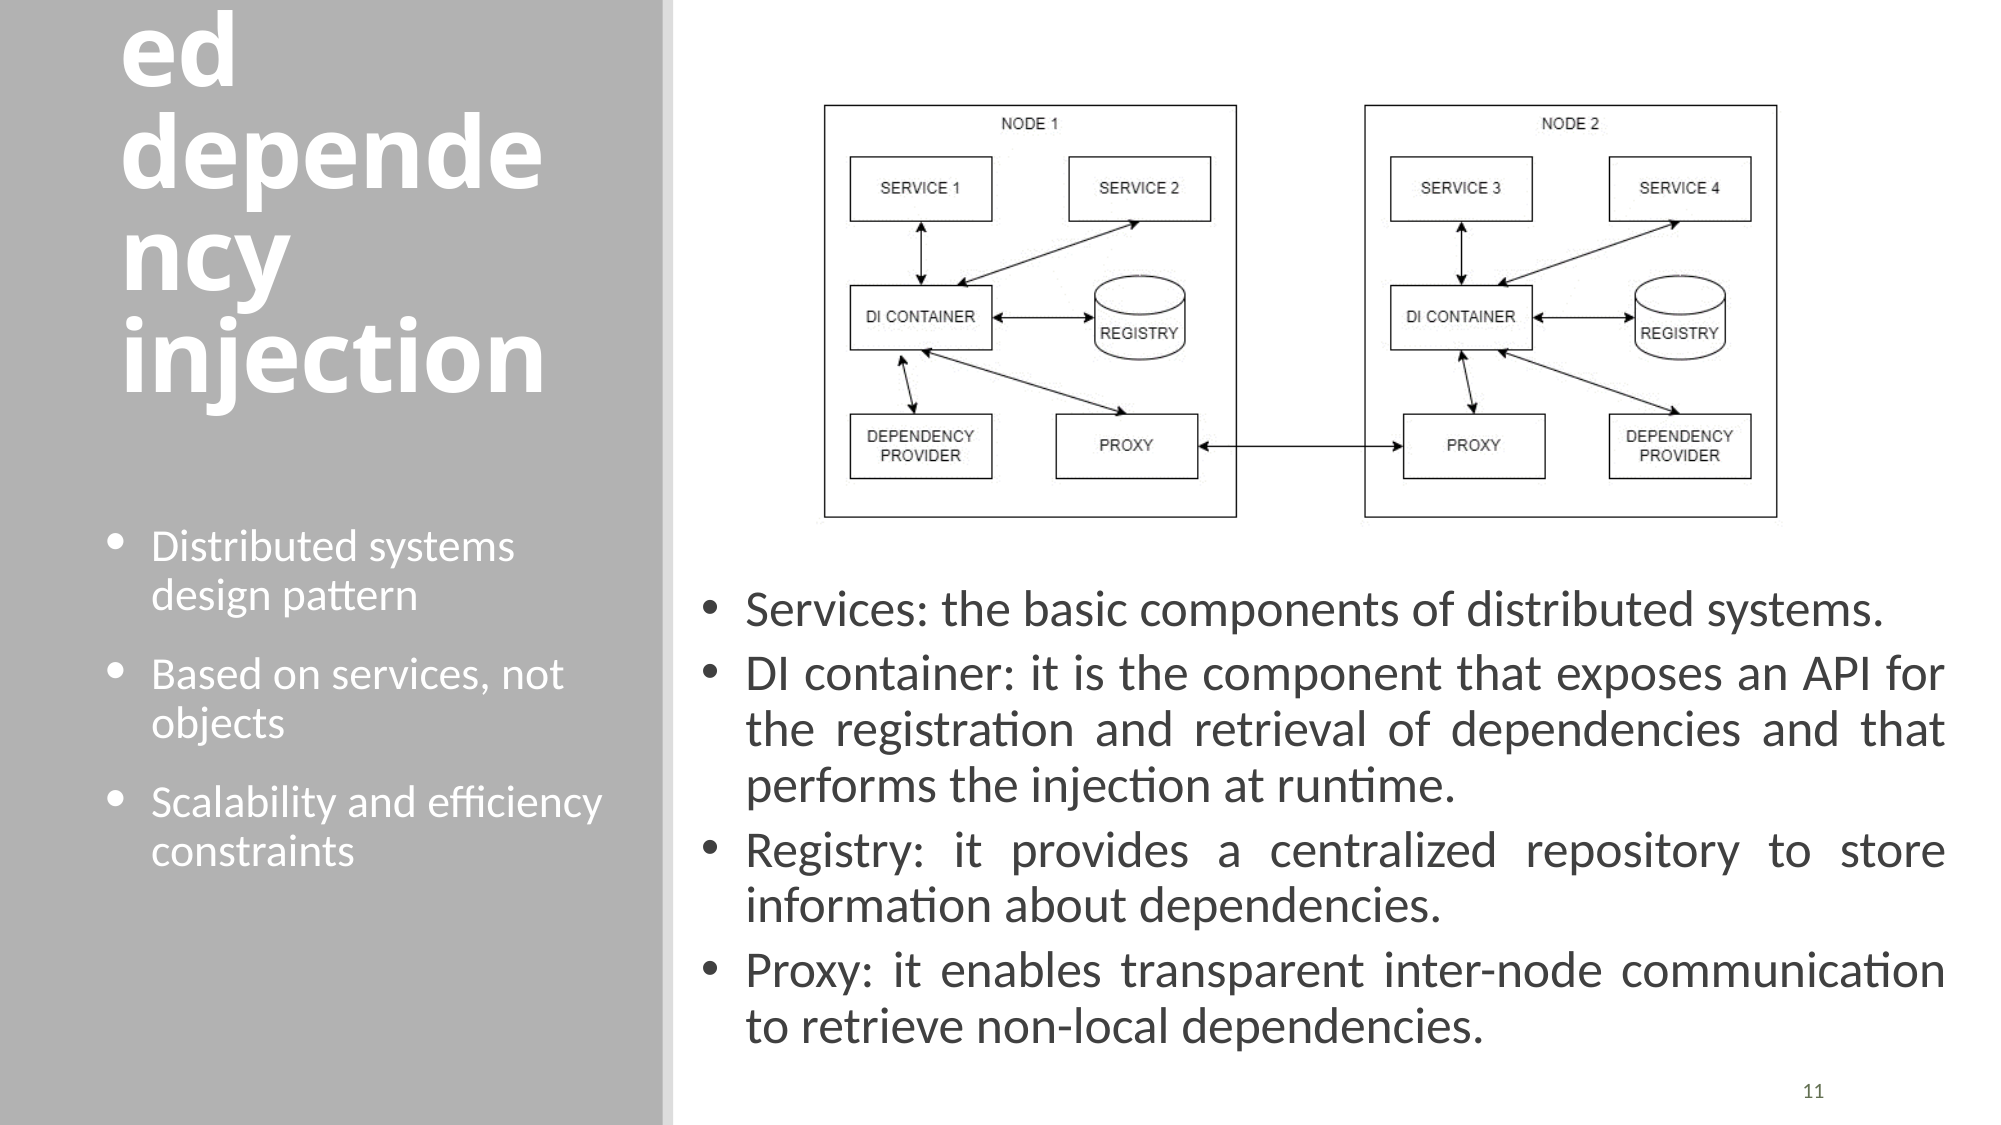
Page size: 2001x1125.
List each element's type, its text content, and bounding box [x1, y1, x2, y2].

list Distributed systems design pattern Based on services, not objects Scalability and efficiency constraints [104, 514, 611, 1125]
text_box Services: the basic components of distributed systems. DI container: it is the component that exposes an API for the registration and retrieval of dependencies and that performs the injection at runtime. Registry: it provides a centralized repository to store information about dependencies. Proxy: it enables transparent inter-node communication to retrieve non-local dependencies. [686, 574, 1947, 1071]
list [773, 77, 1840, 552]
title Distributed dependency injection [104, 142, 611, 421]
slide_number 11 [1624, 1059, 1840, 1120]
